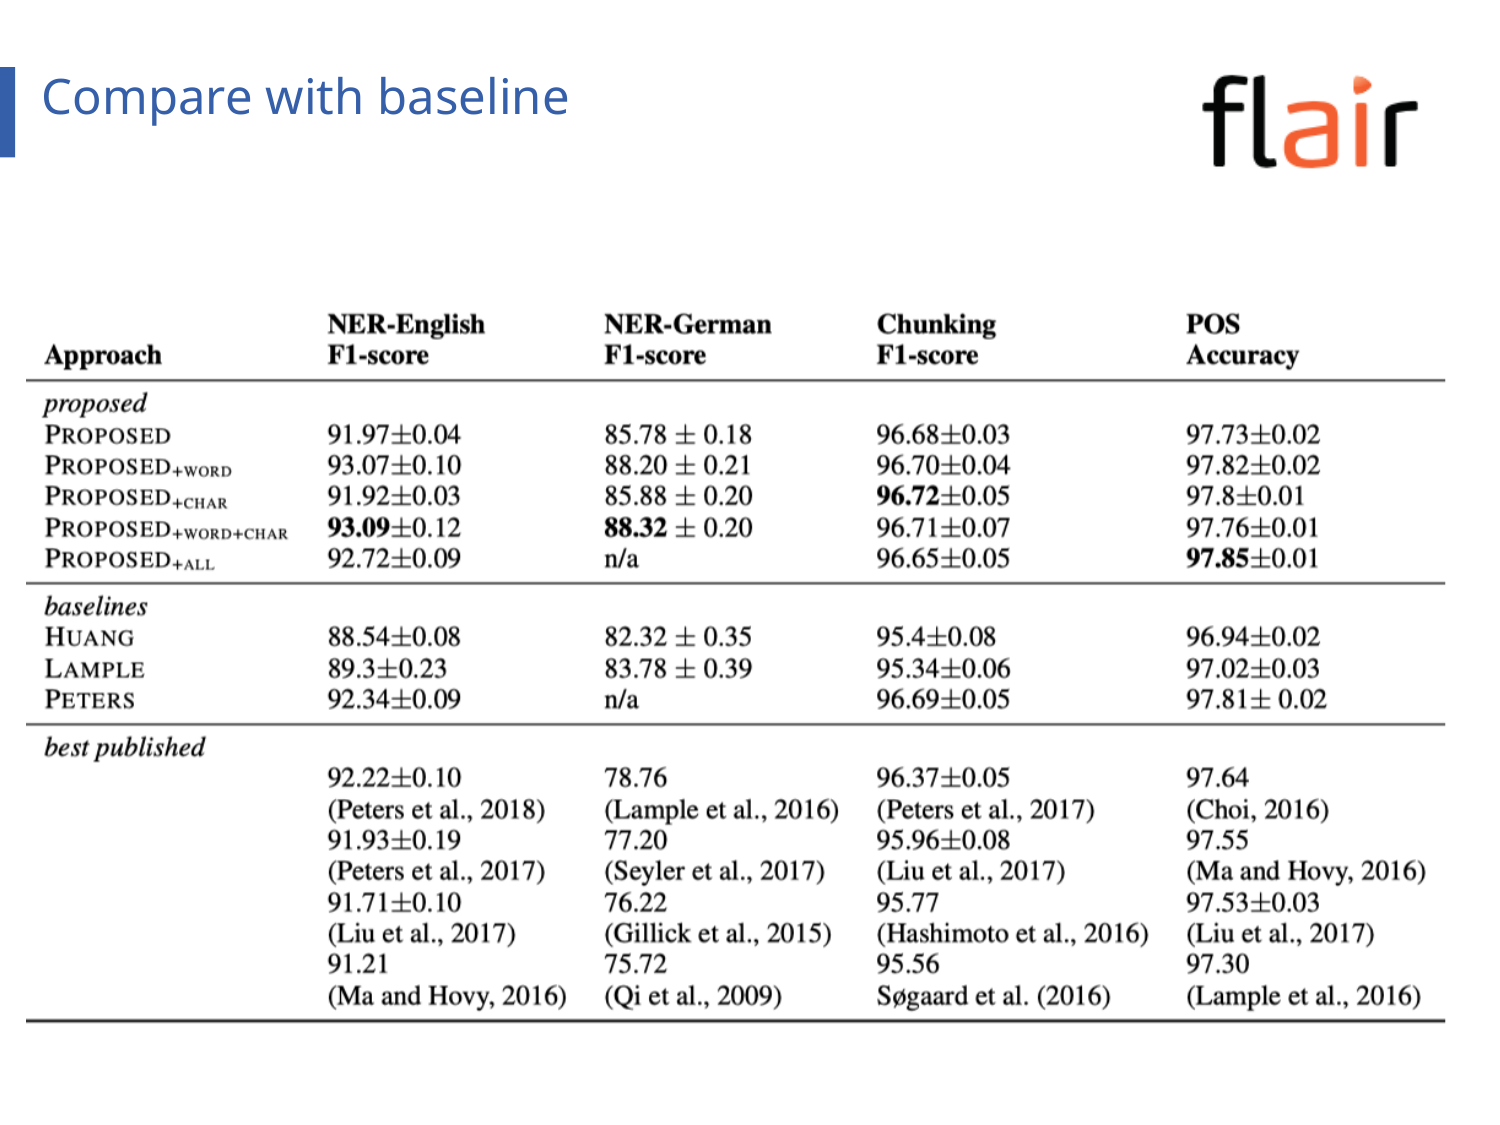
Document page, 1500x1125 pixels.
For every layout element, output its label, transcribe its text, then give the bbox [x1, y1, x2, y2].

picture [26, 281, 1449, 1032]
picture [1185, 64, 1431, 188]
list Compare with baseline [26, 64, 834, 133]
